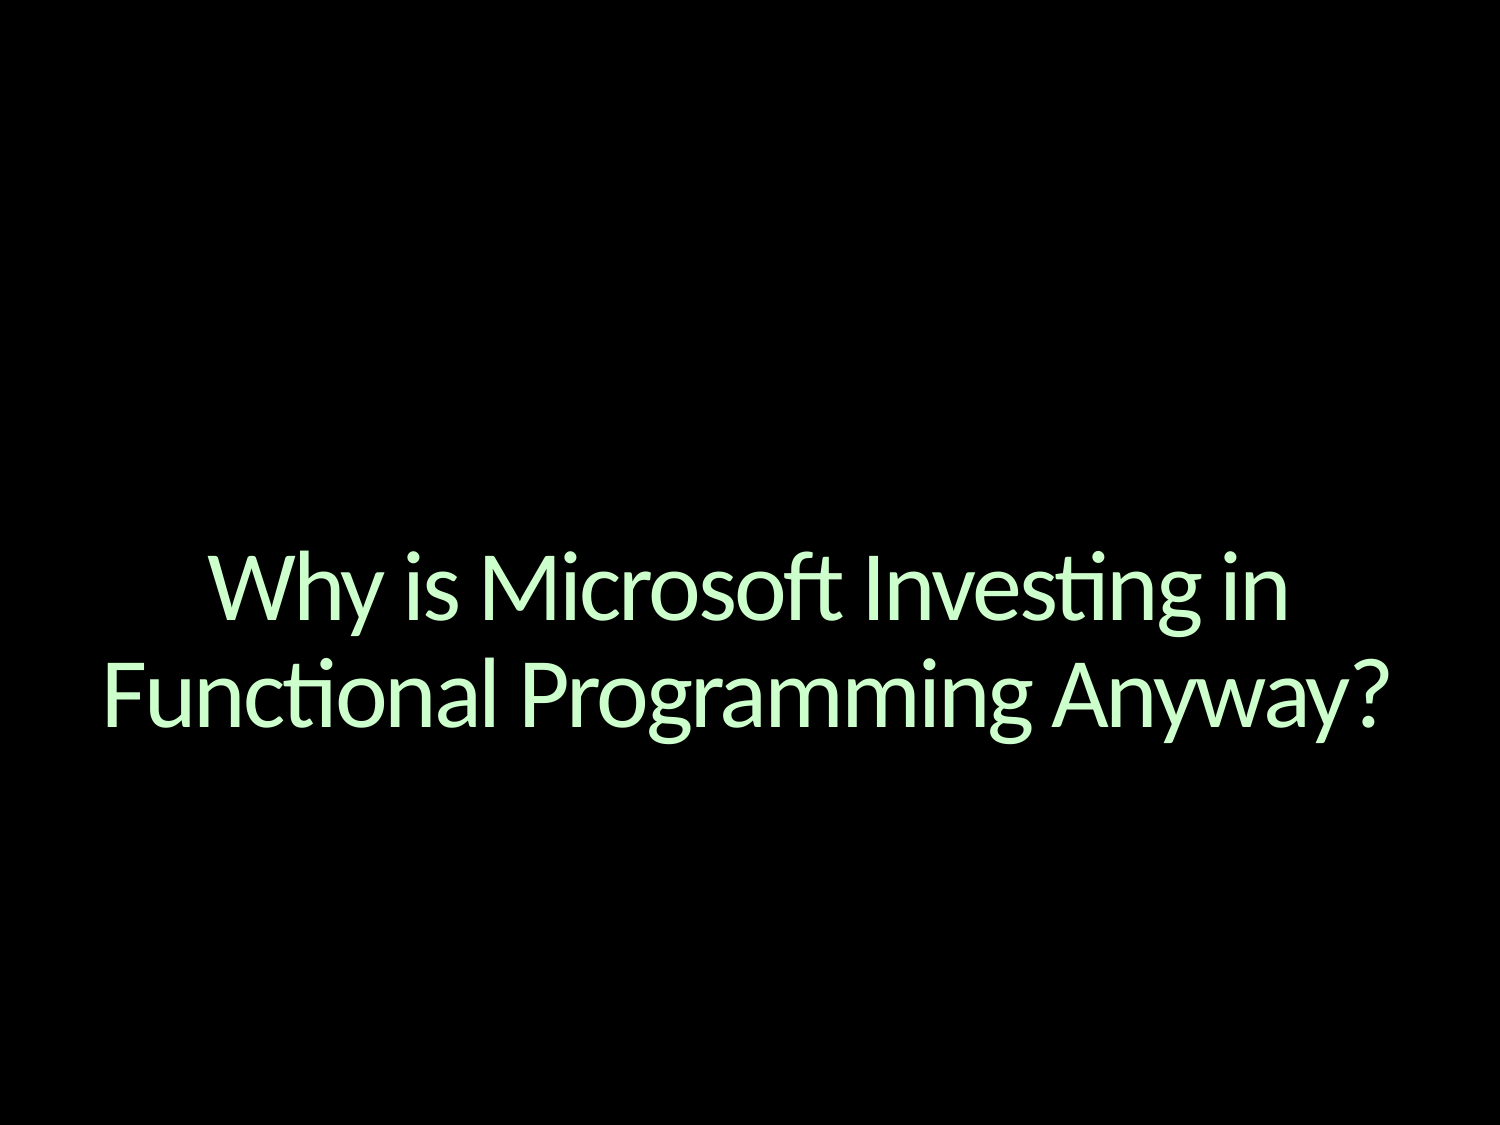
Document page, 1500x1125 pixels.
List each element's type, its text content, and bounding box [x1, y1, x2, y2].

title Why is Microsoft Investing in Functional Programming Anyway? [60, 533, 1436, 643]
